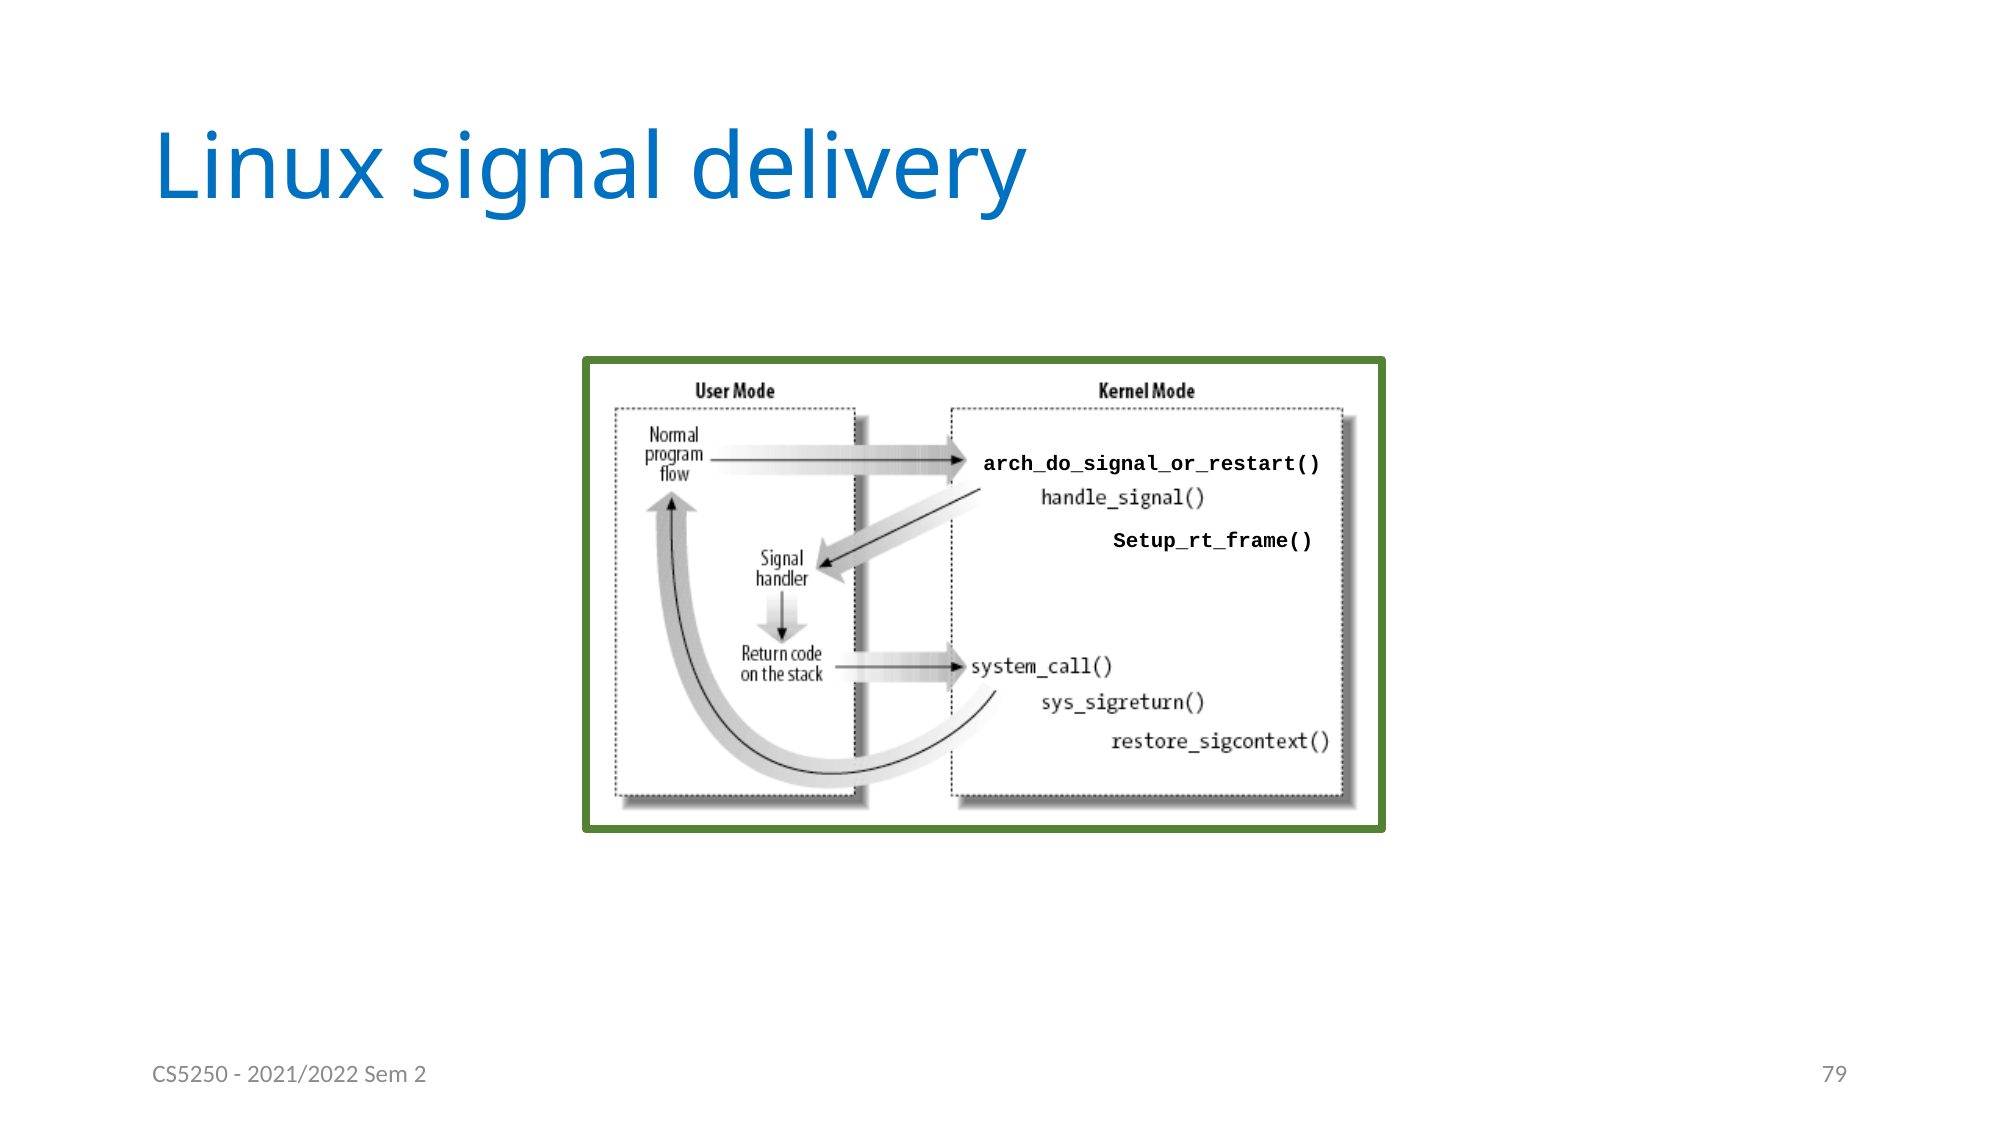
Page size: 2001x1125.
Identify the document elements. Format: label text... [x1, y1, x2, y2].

title Linux signal delivery [137, 59, 1863, 278]
slide_number 79 [1412, 1042, 1863, 1103]
picture [590, 364, 1378, 825]
slide_number CS5250 - 2021/2022 Sem 2 [137, 1042, 588, 1103]
